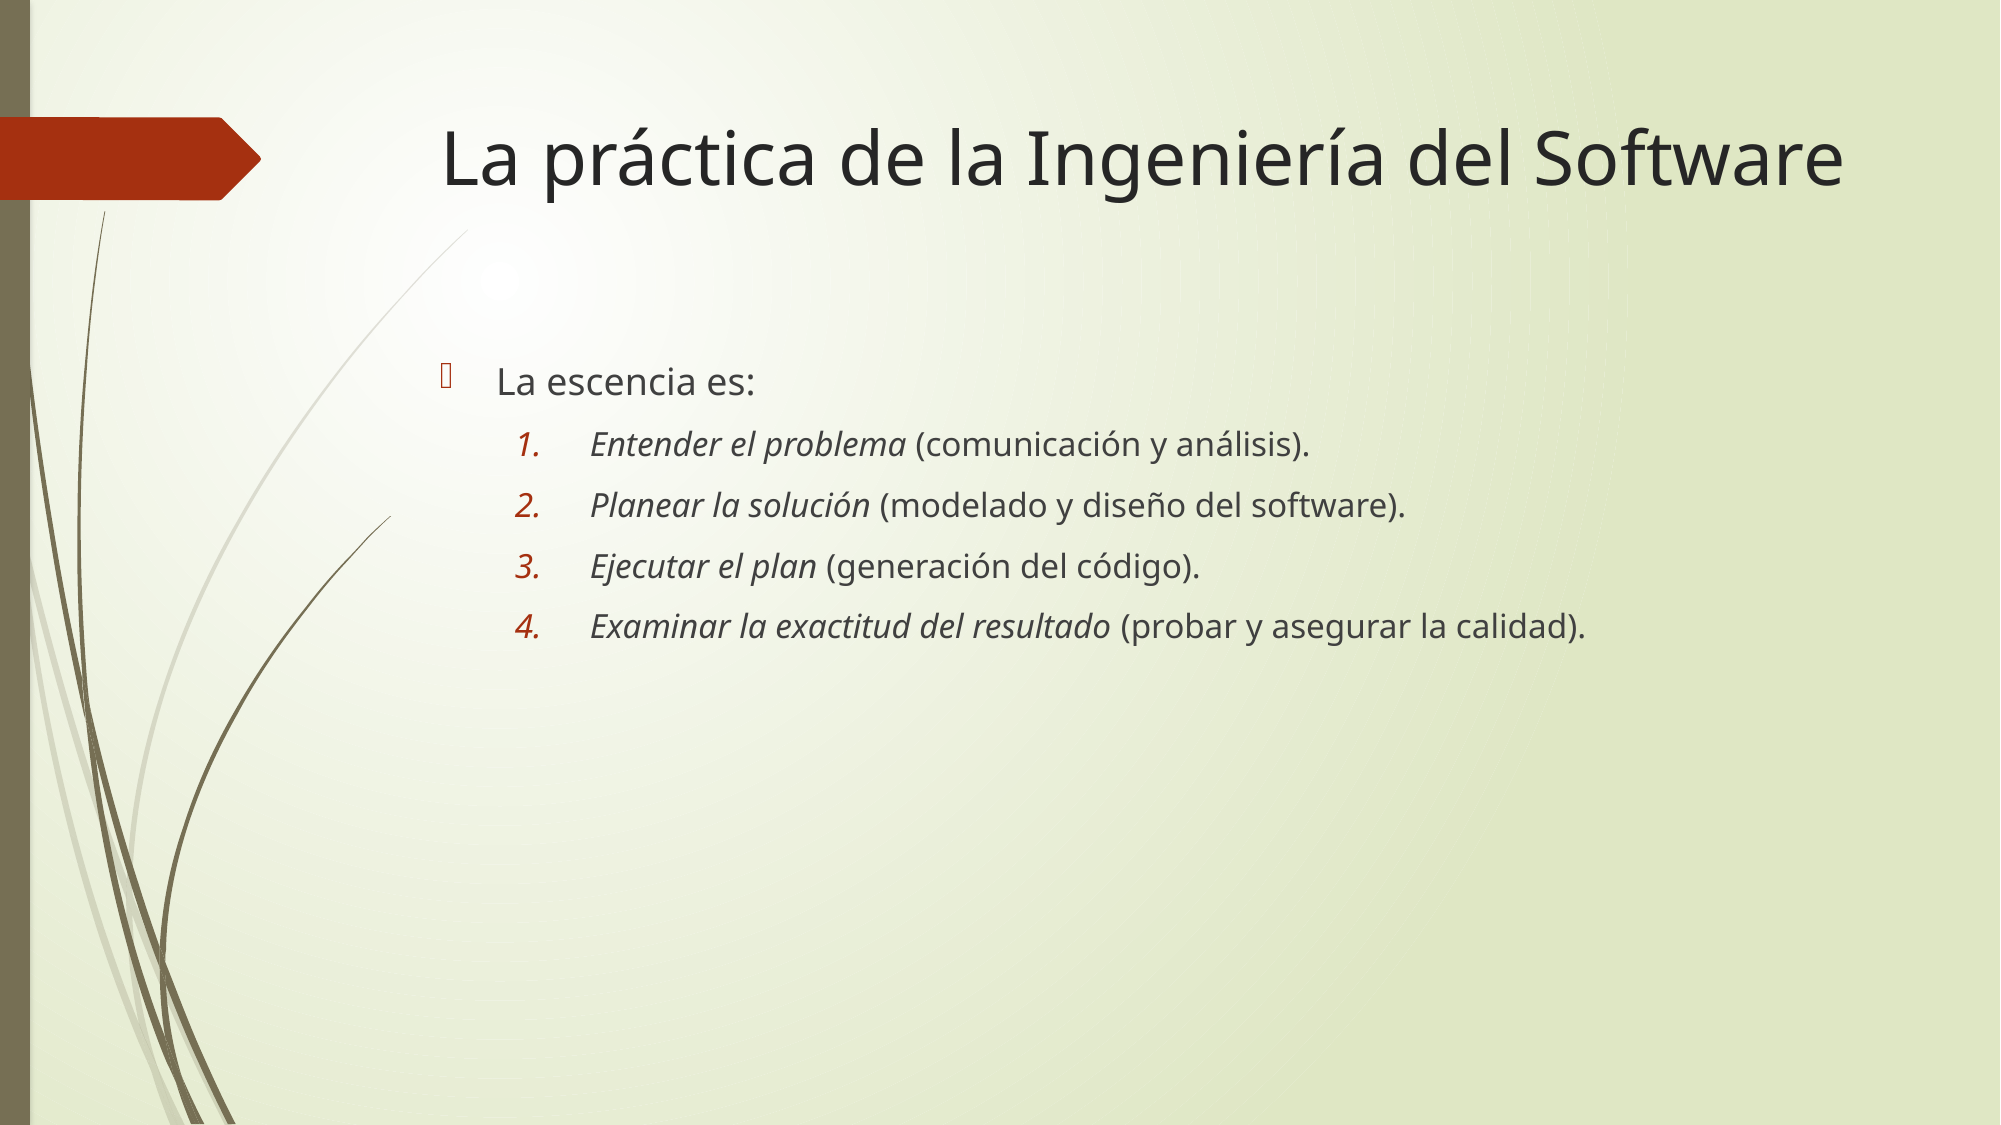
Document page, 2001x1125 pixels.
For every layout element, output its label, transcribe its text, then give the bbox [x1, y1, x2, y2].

list La escencia es: Entender el problema (comunicación y análisis). Planear la solución (modelado y diseño del software). Ejecutar el plan (generación del código). Examinar la exactitud del resultado (probar y asegurar la calidad). [424, 350, 1888, 970]
title La práctica de la Ingeniería del Software [425, 102, 1888, 313]
